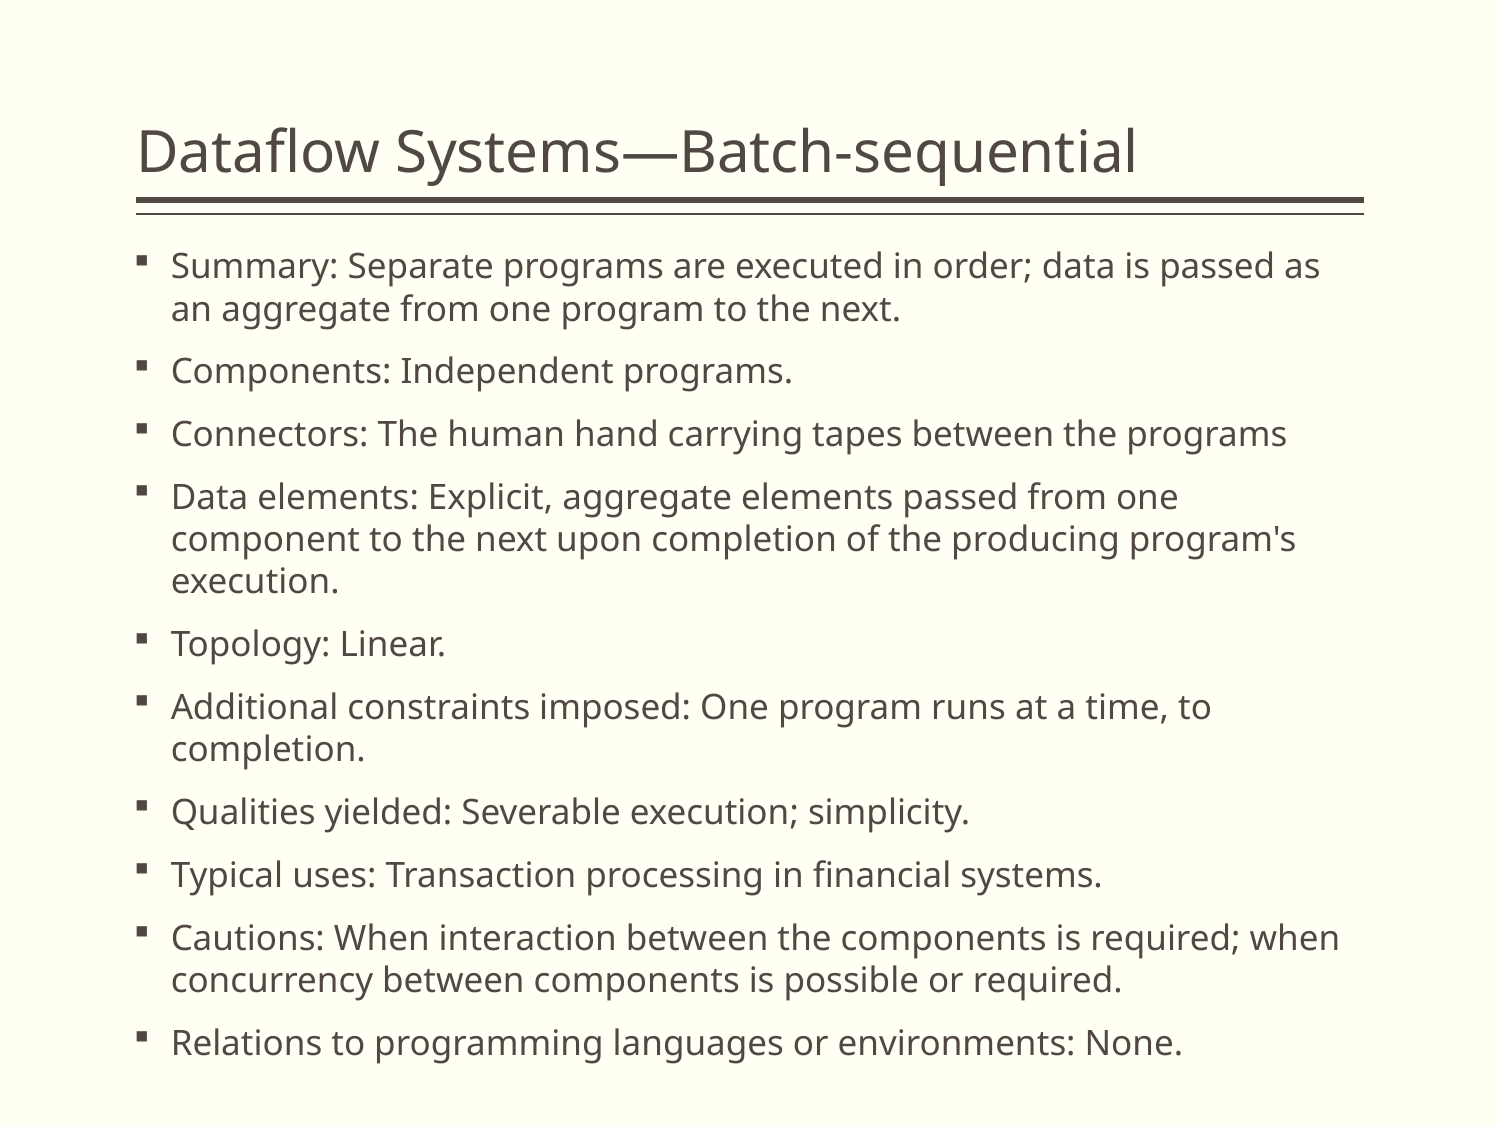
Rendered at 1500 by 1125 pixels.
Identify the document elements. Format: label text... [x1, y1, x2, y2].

list Summary: Separate programs are executed in order; data is passed as an aggregate from one program to the next. Components: Independent programs. Connectors: The human hand carrying tapes between the programs Data elements: Explicit, aggregate elements passed from one component to the next upon completion of the producing program's execution. Topology: Linear. Additional constraints imposed: One program runs at a time, to completion. Qualities yielded: Severable execution; simplicity. Typical uses: Transaction processing in financial systems. Cautions: When interaction between the components is required; when concurrency between components is possible or required. Relations to programming languages or environments: None. [133, 236, 1362, 1079]
title Dataflow Systems—Batch-sequential [135, 12, 1364, 193]
